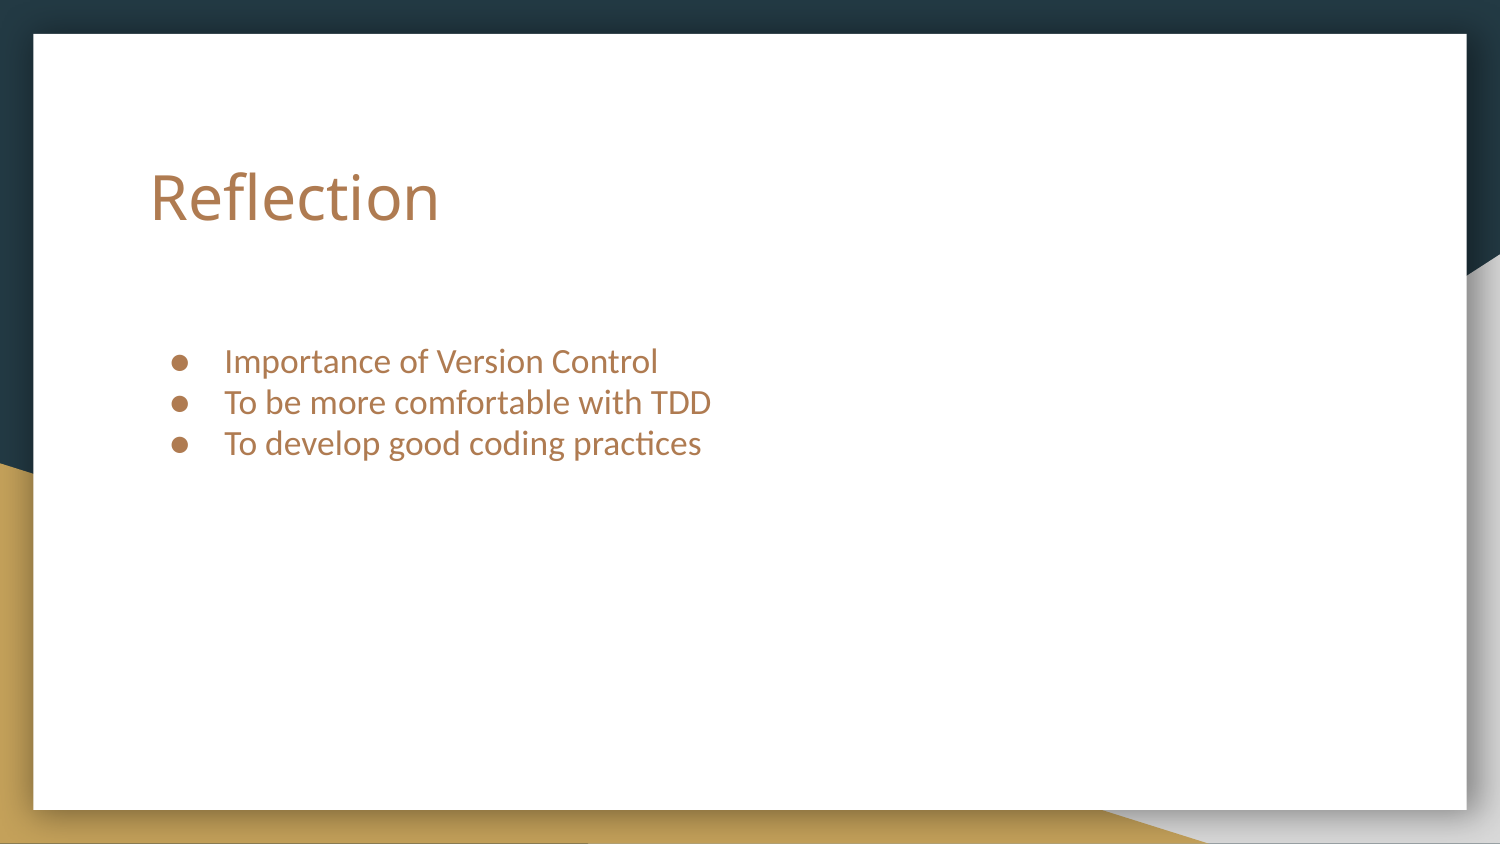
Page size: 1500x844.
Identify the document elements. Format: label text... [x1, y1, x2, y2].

list Importance of Version Control To be more comfortable with TDD To develop good coding practices [134, 326, 1366, 729]
title Reflection [134, 138, 1366, 296]
